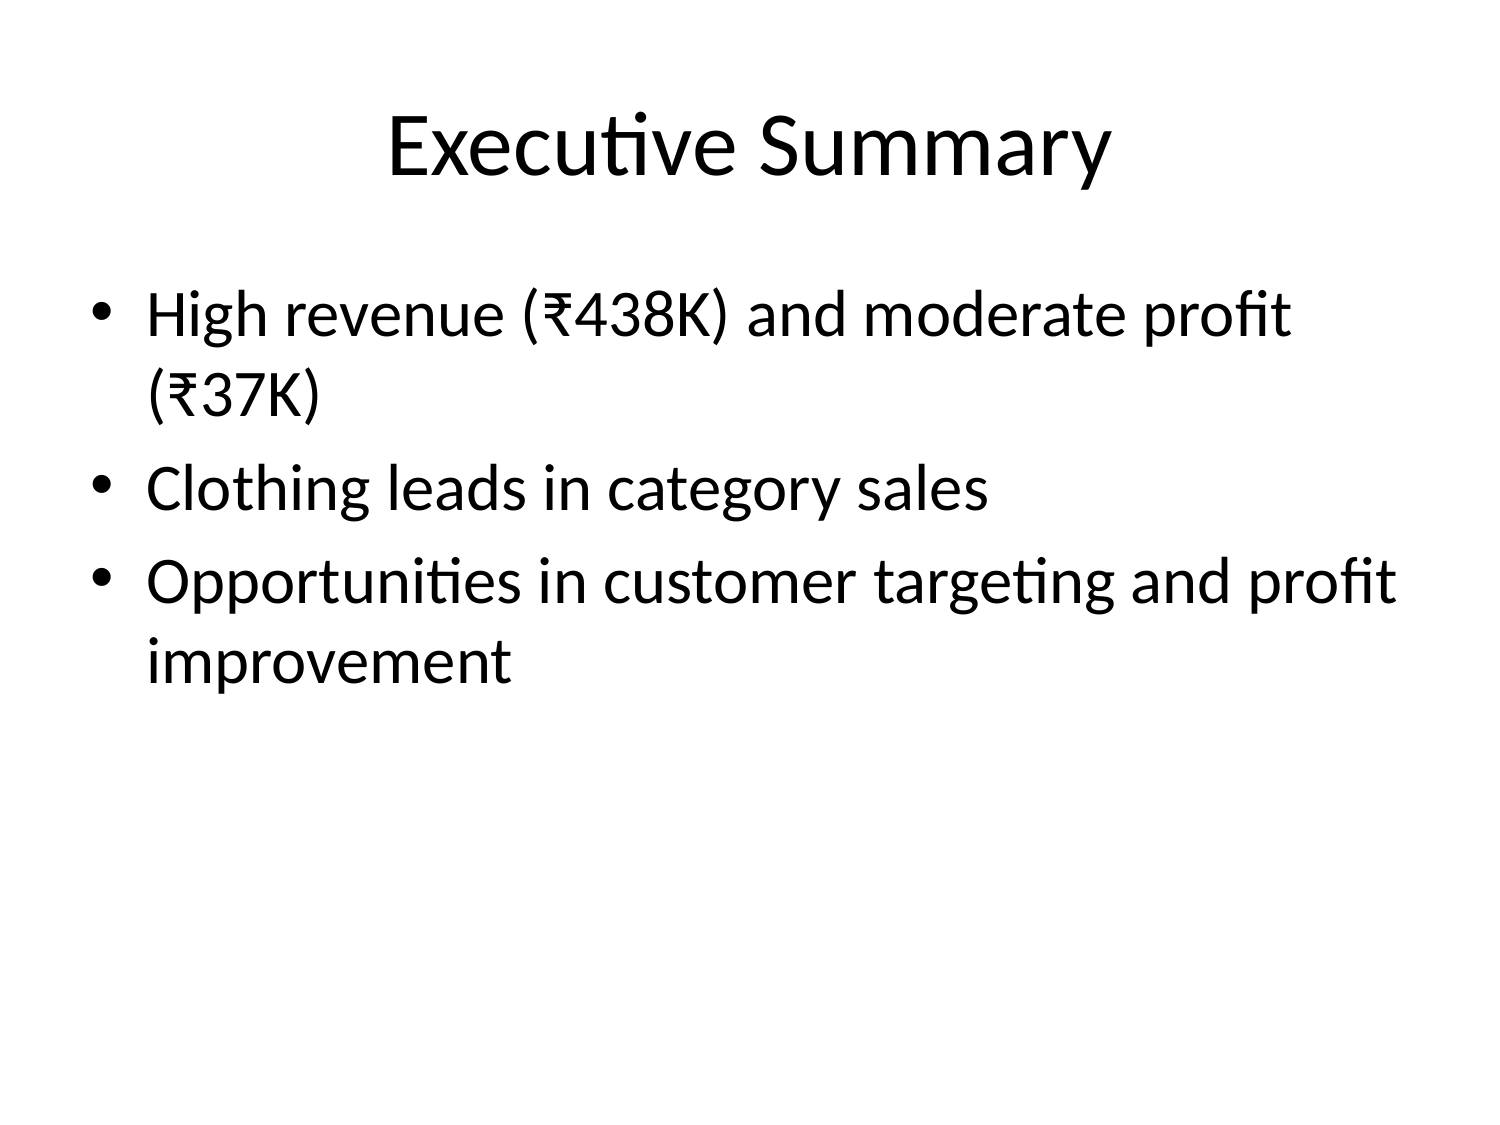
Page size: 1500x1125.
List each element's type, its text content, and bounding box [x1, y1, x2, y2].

list High revenue (₹438K) and moderate profit (₹37K) Clothing leads in category sales Opportunities in customer targeting and profit improvement [75, 262, 1425, 1005]
title Executive Summary [75, 45, 1425, 233]
